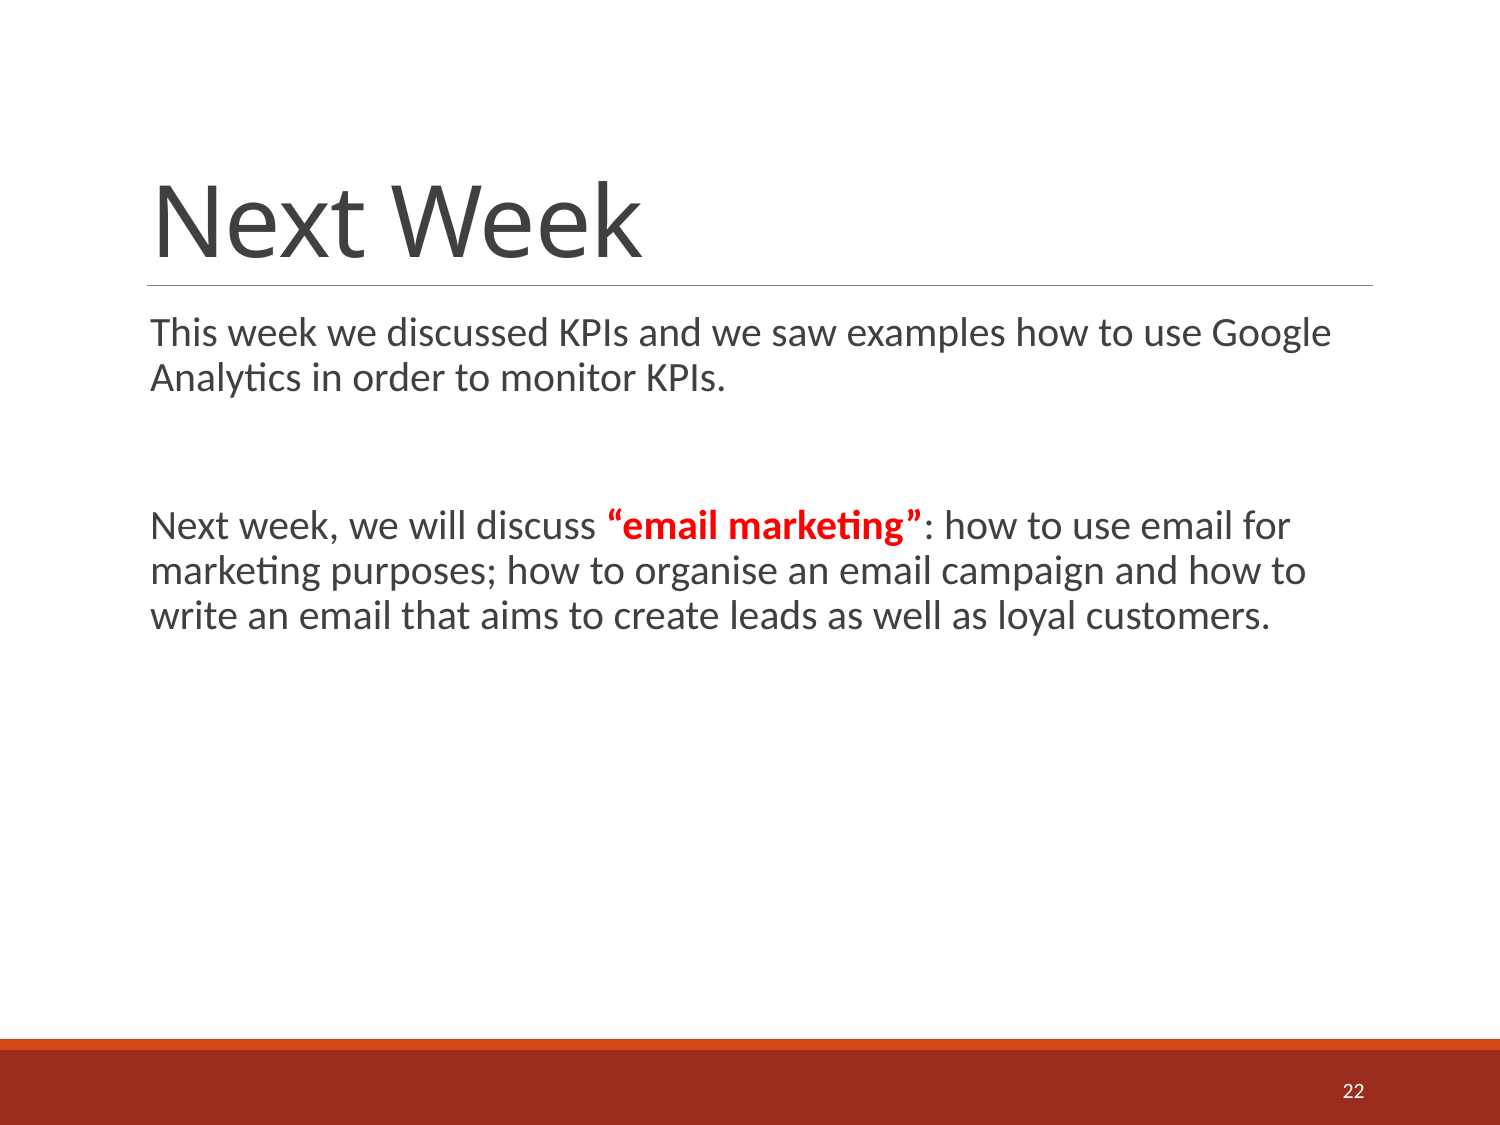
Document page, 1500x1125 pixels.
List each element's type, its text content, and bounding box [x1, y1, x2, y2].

slide_number 22 [1218, 1059, 1380, 1120]
title Next Week [135, 47, 1373, 285]
list This week we discussed KPIs and we saw examples how to use Google Analytics in order to monitor KPIs. Next week, we will discuss “email marketing”: how to use email for marketing purposes; how to organise an email campaign and how to write an email that aims to create leads as well as loyal customers. [135, 302, 1373, 963]
